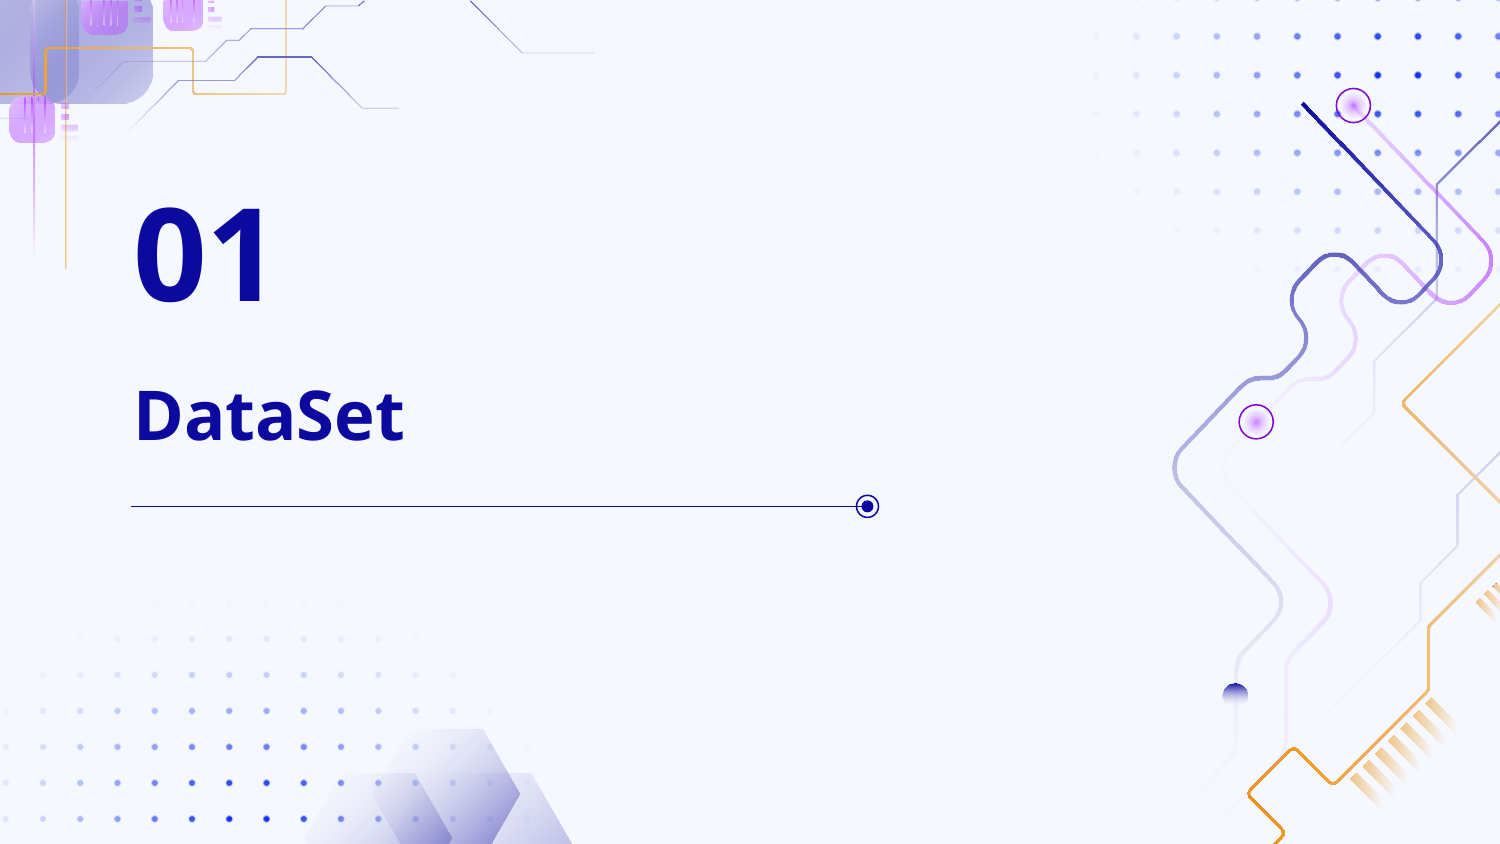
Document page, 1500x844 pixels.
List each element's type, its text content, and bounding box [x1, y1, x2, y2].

title 01 [118, 168, 398, 332]
title DataSet [118, 344, 1037, 483]
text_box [1063, 0, 1500, 844]
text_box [130, 495, 879, 518]
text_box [0, 549, 583, 844]
